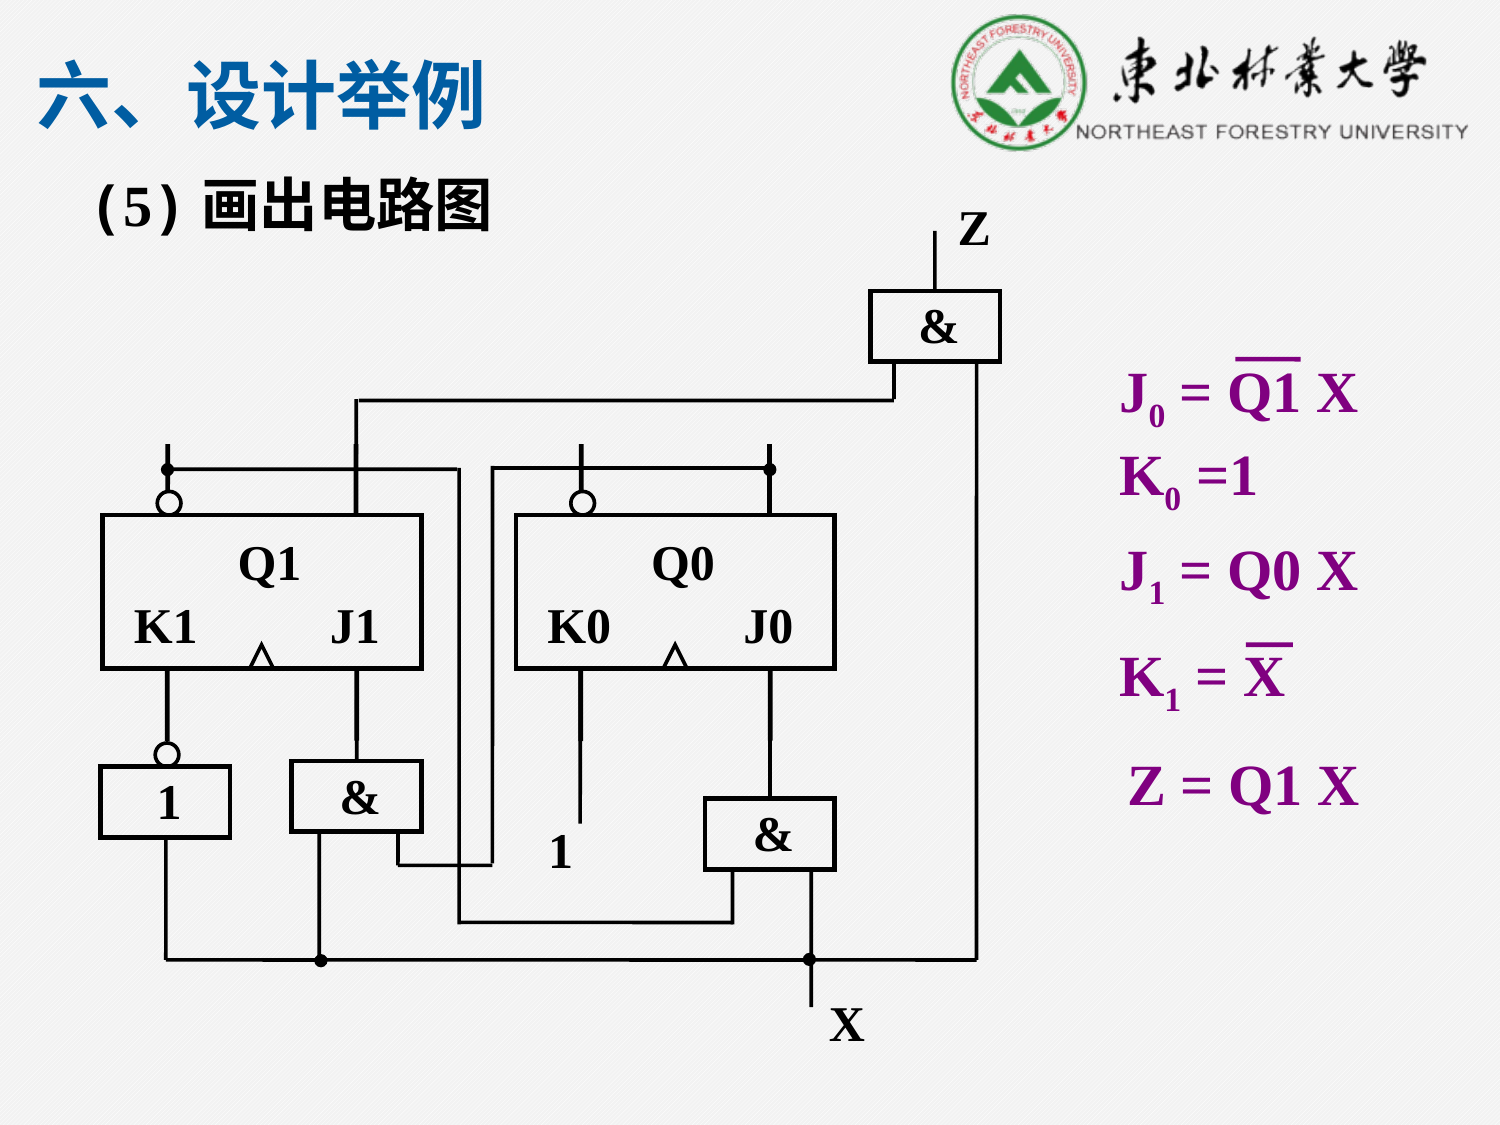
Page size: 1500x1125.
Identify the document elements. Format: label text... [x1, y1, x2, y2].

text_box J1 = Q0 X [1104, 524, 1439, 619]
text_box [810, 187, 1022, 961]
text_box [1104, 630, 1439, 717]
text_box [397, 463, 777, 866]
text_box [778, 462, 805, 698]
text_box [291, 699, 807, 966]
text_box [1104, 346, 1439, 433]
text_box 六、设计举例 [23, 42, 786, 146]
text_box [102, 444, 395, 741]
text_box (5)画出电路图 [73, 160, 609, 246]
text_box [355, 398, 805, 455]
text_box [704, 969, 895, 1059]
text_box K0 =1 [1104, 440, 1388, 525]
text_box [100, 742, 327, 967]
picture [950, 13, 1481, 156]
text_box Z = Q1 X [1113, 739, 1447, 825]
